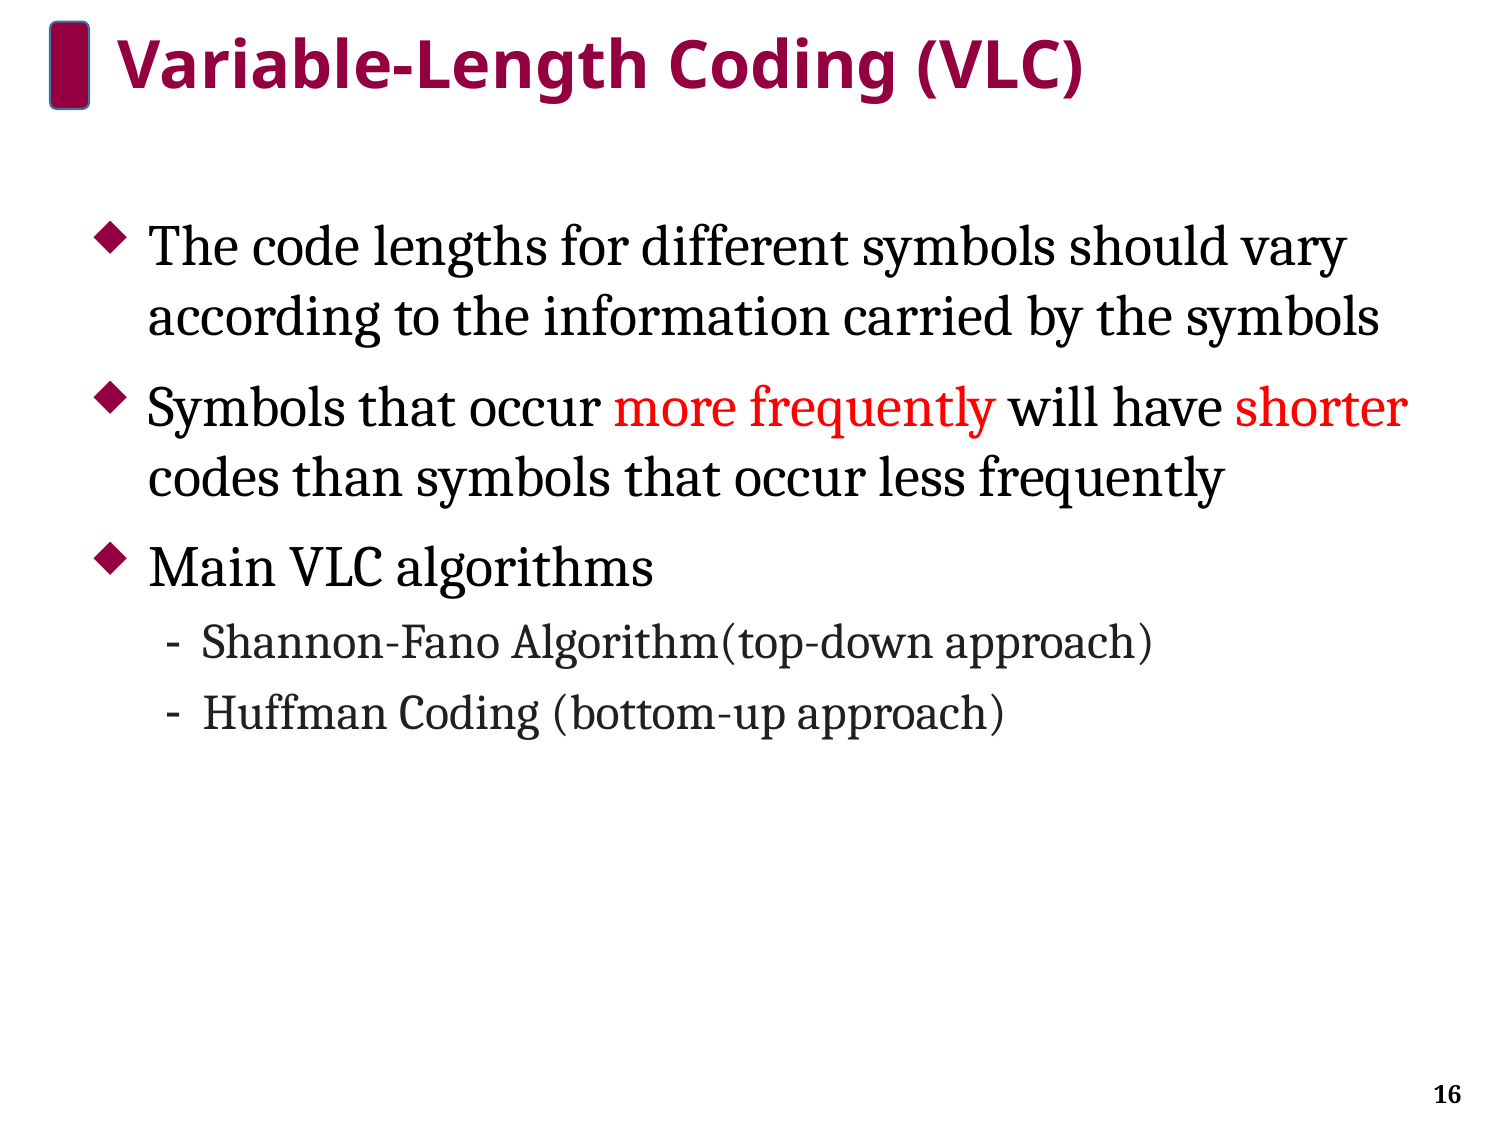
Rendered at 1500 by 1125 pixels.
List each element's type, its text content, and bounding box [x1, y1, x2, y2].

title Variable-Length Coding (VLC) [103, 23, 1397, 111]
slide_number 16 [1384, 1065, 1500, 1125]
list The code lengths for different symbols should vary according to the information carried by the symbols Symbols that occur more frequently will have shorter codes than symbols that occur less frequently Main VLC algorithms Shannon-Fano Algorithm(top-down approach) Huffman Coding (bottom-up approach) [75, 200, 1454, 1089]
